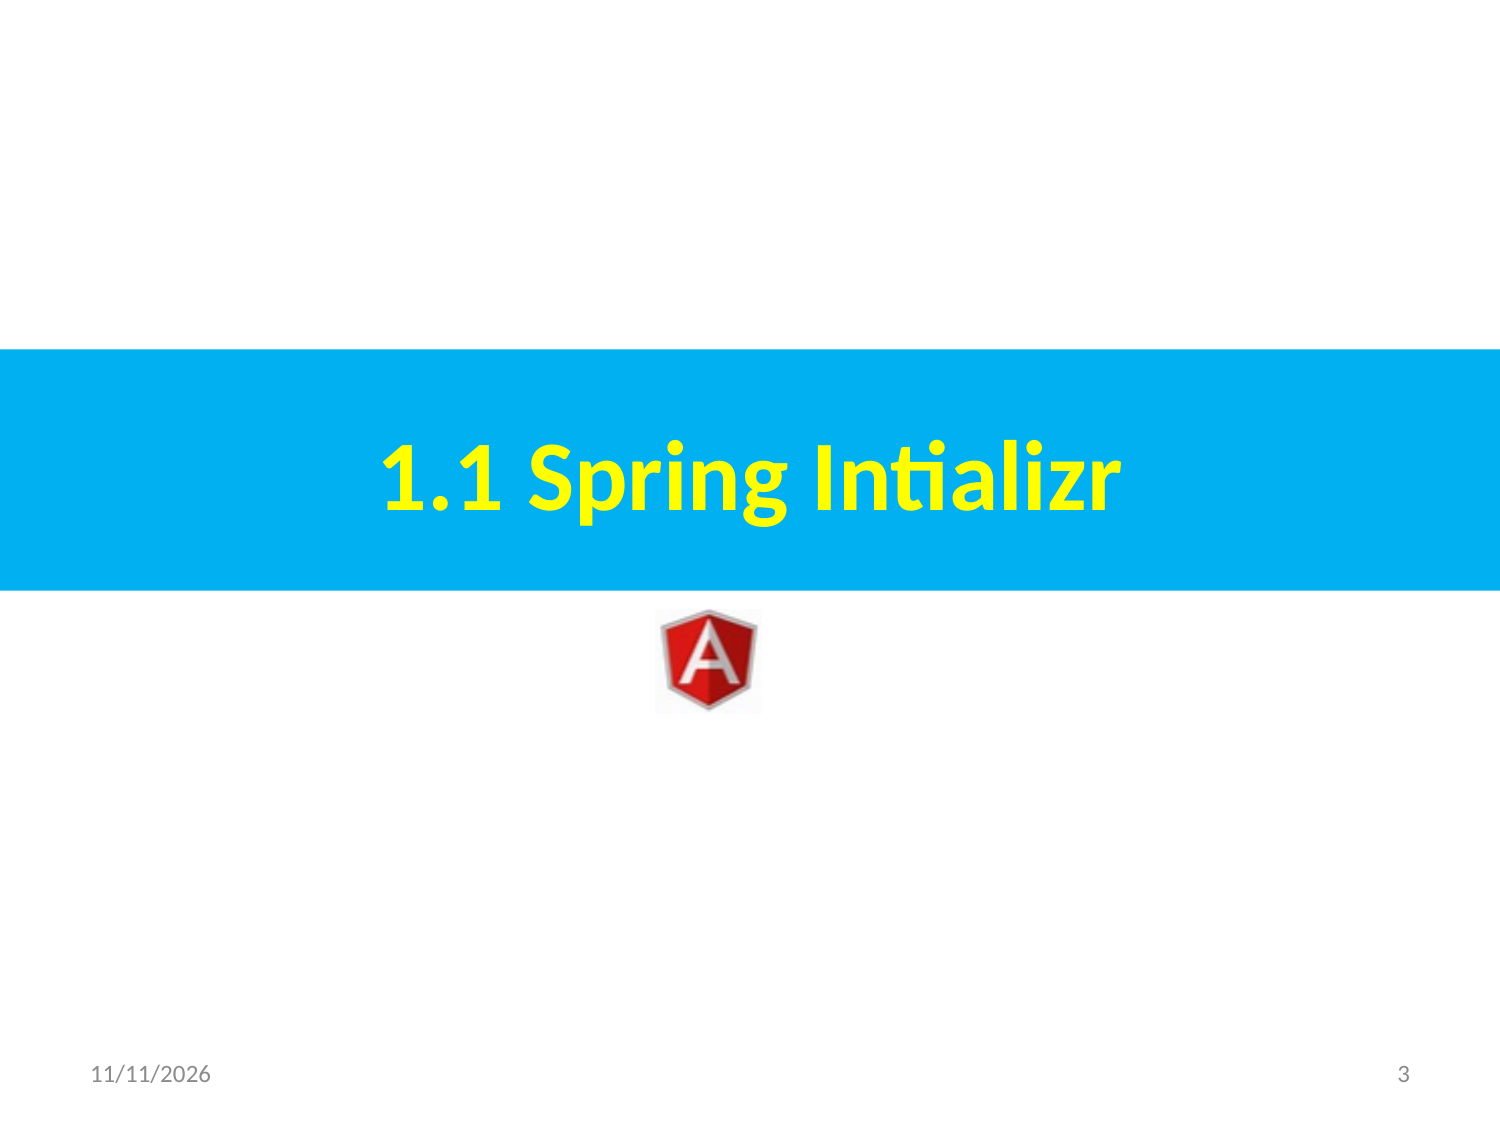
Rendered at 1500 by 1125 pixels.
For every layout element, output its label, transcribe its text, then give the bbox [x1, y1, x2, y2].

title 1.1 Spring Intializr [0, 349, 1500, 591]
picture [655, 609, 762, 715]
slide_number 3 [1074, 1042, 1425, 1103]
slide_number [75, 1042, 425, 1103]
